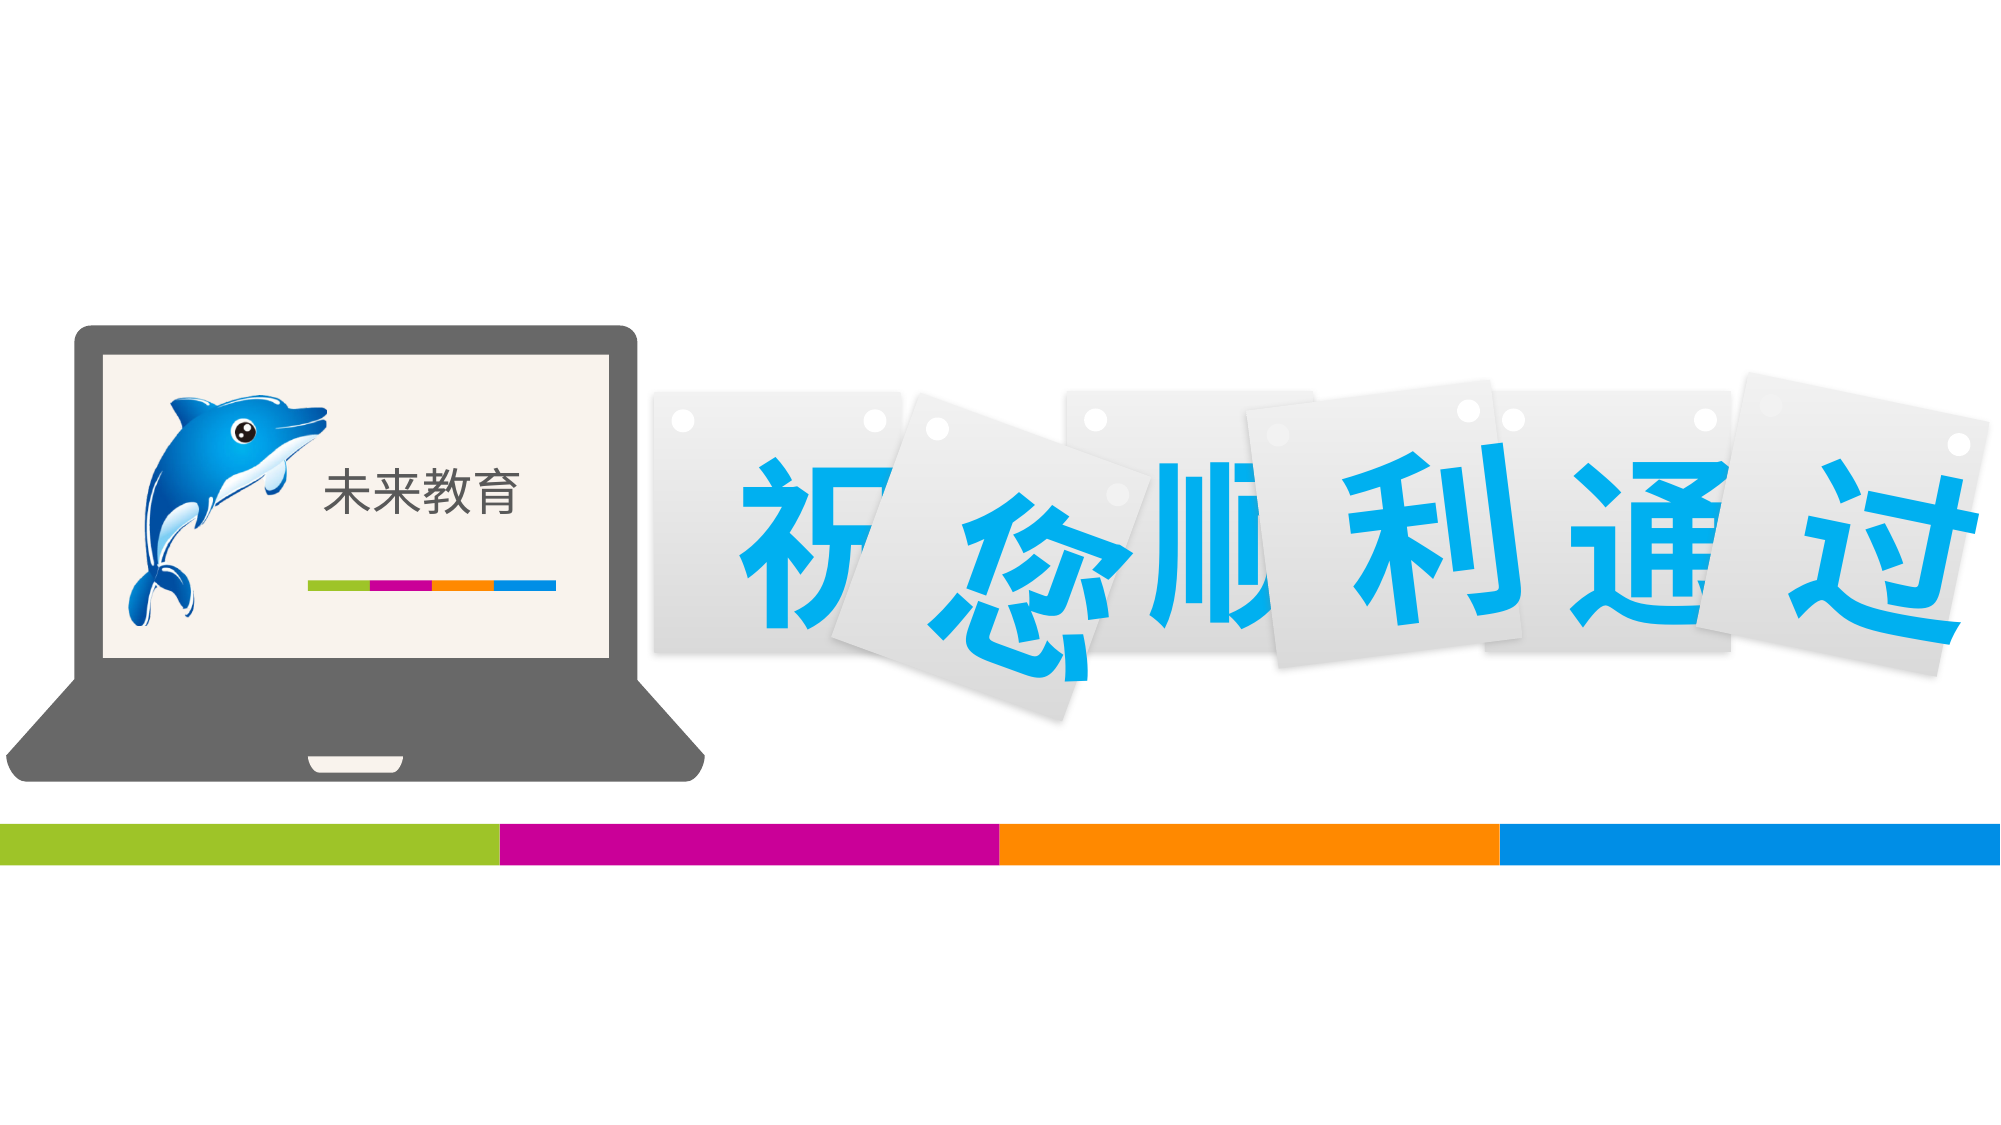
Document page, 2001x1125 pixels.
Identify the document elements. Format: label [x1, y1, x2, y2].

text_box [307, 580, 557, 592]
text_box [0, 823, 2000, 866]
text_box [5, 325, 705, 782]
text_box [654, 391, 1966, 691]
picture [127, 395, 328, 626]
